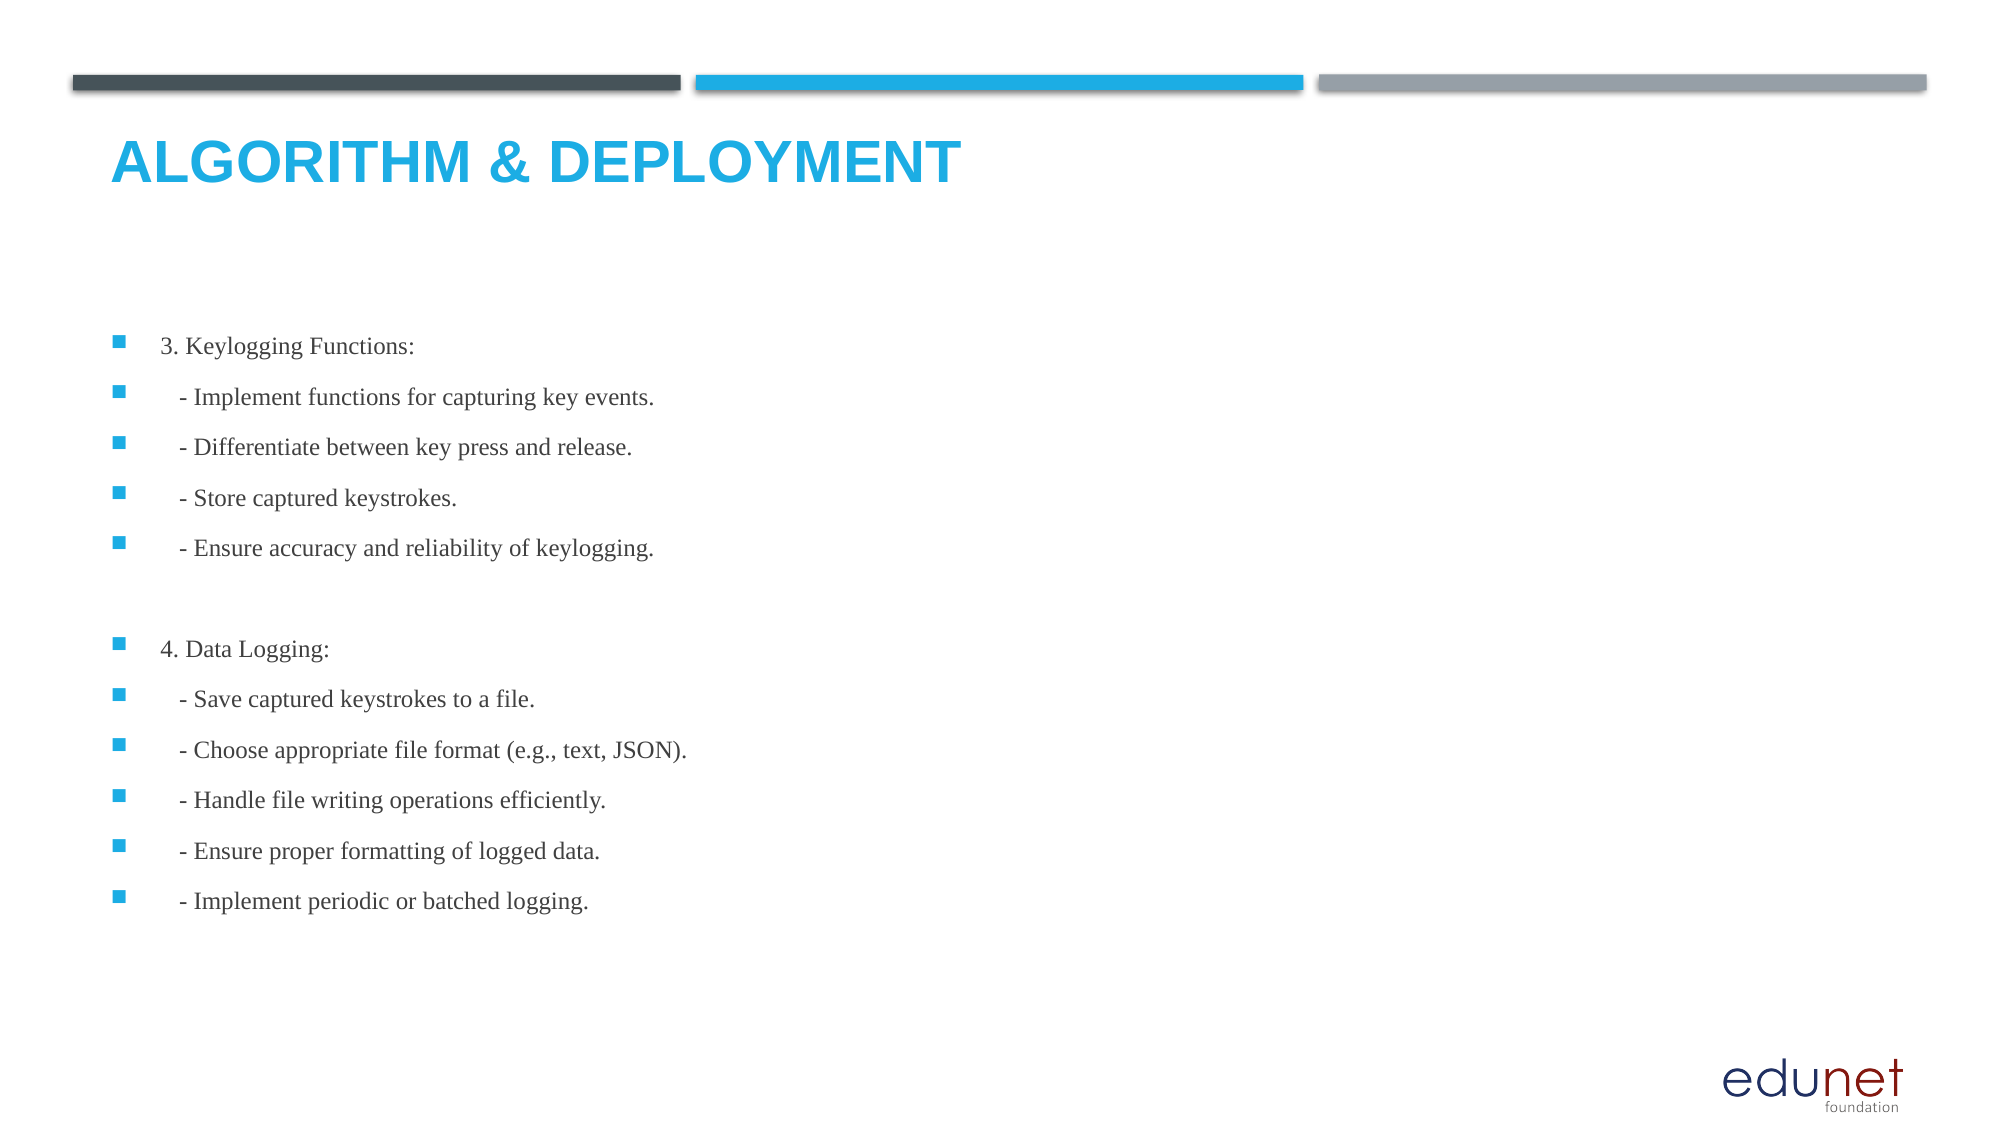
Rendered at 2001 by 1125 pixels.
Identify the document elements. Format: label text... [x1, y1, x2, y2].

title Algorithm & Deployment [95, 115, 1905, 203]
picture [1719, 1056, 1905, 1116]
list 3. Keylogging Functions: - Implement functions for capturing key events. - Differentiate between key press and release. - Store captured keystrokes. - Ensure accuracy and reliability of keylogging. 4. Data Logging: - Save captured keystrokes to a file. - Choose appropriate file format (e.g., text, JSON). - Handle file writing operations efficiently. - Ensure proper formatting of logged data. - Implement periodic or batched logging. [95, 213, 1905, 981]
